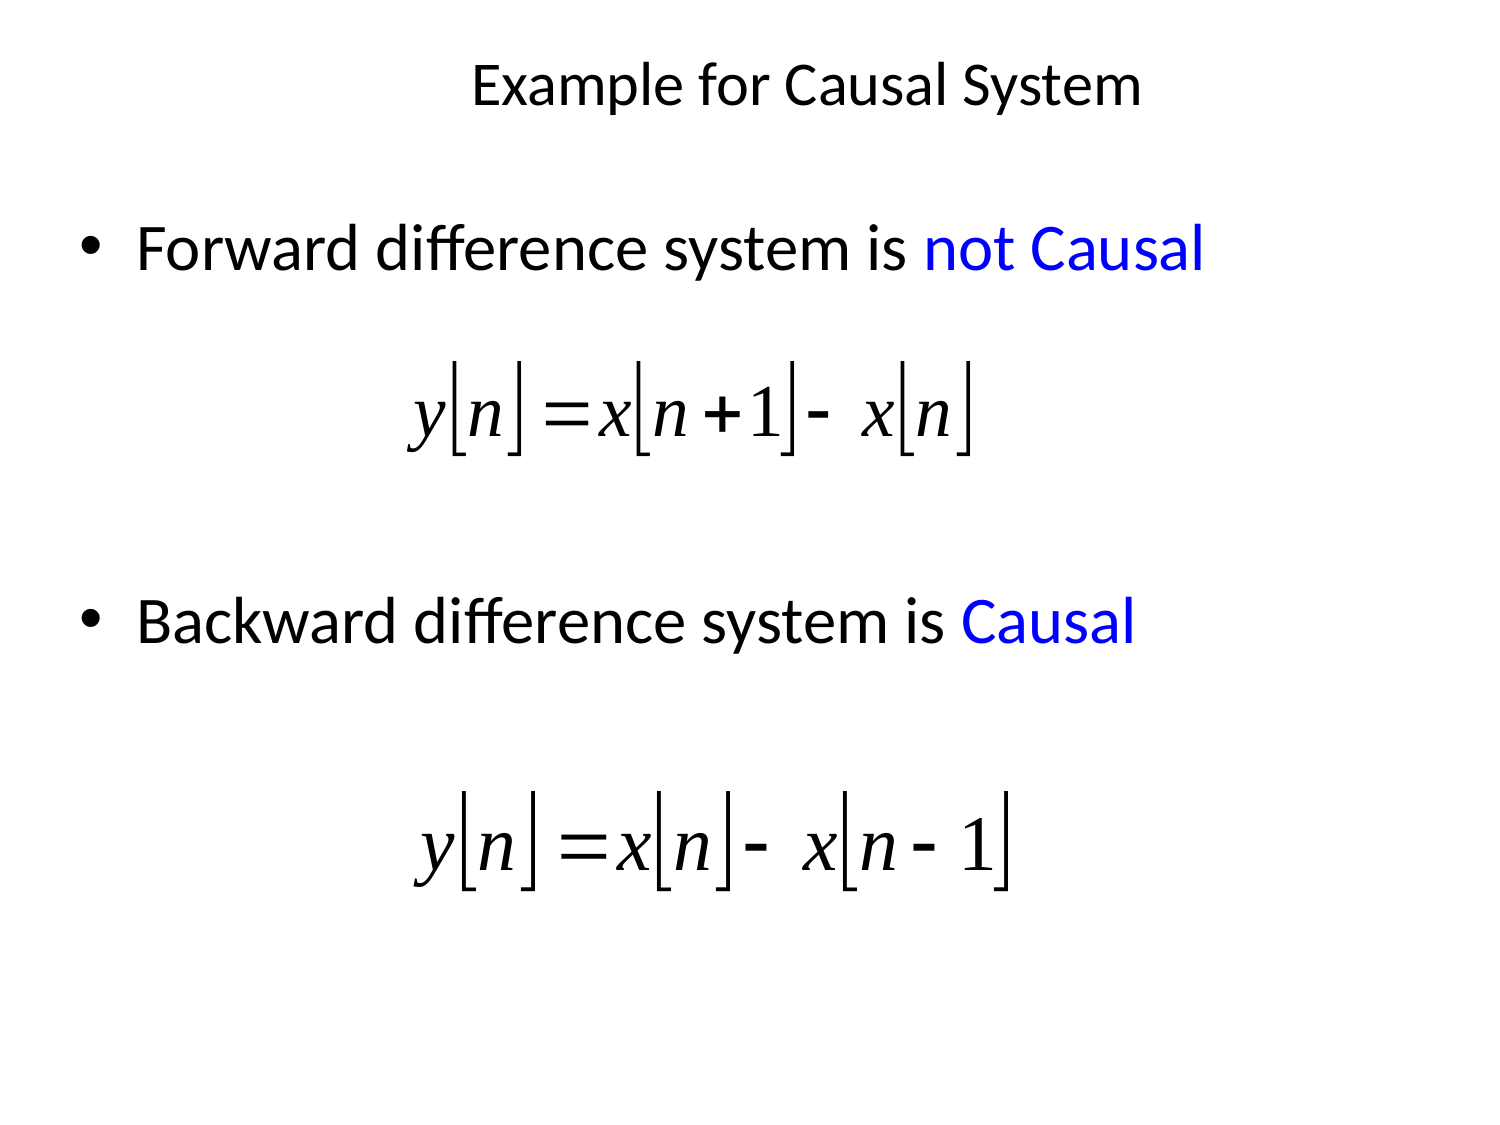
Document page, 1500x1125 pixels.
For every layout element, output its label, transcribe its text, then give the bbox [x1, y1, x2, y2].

title Example for Causal System [70, 35, 1500, 126]
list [401, 791, 1022, 904]
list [395, 361, 982, 468]
list Forward difference system is not Causal Backward difference system is Causal [64, 196, 1442, 740]
